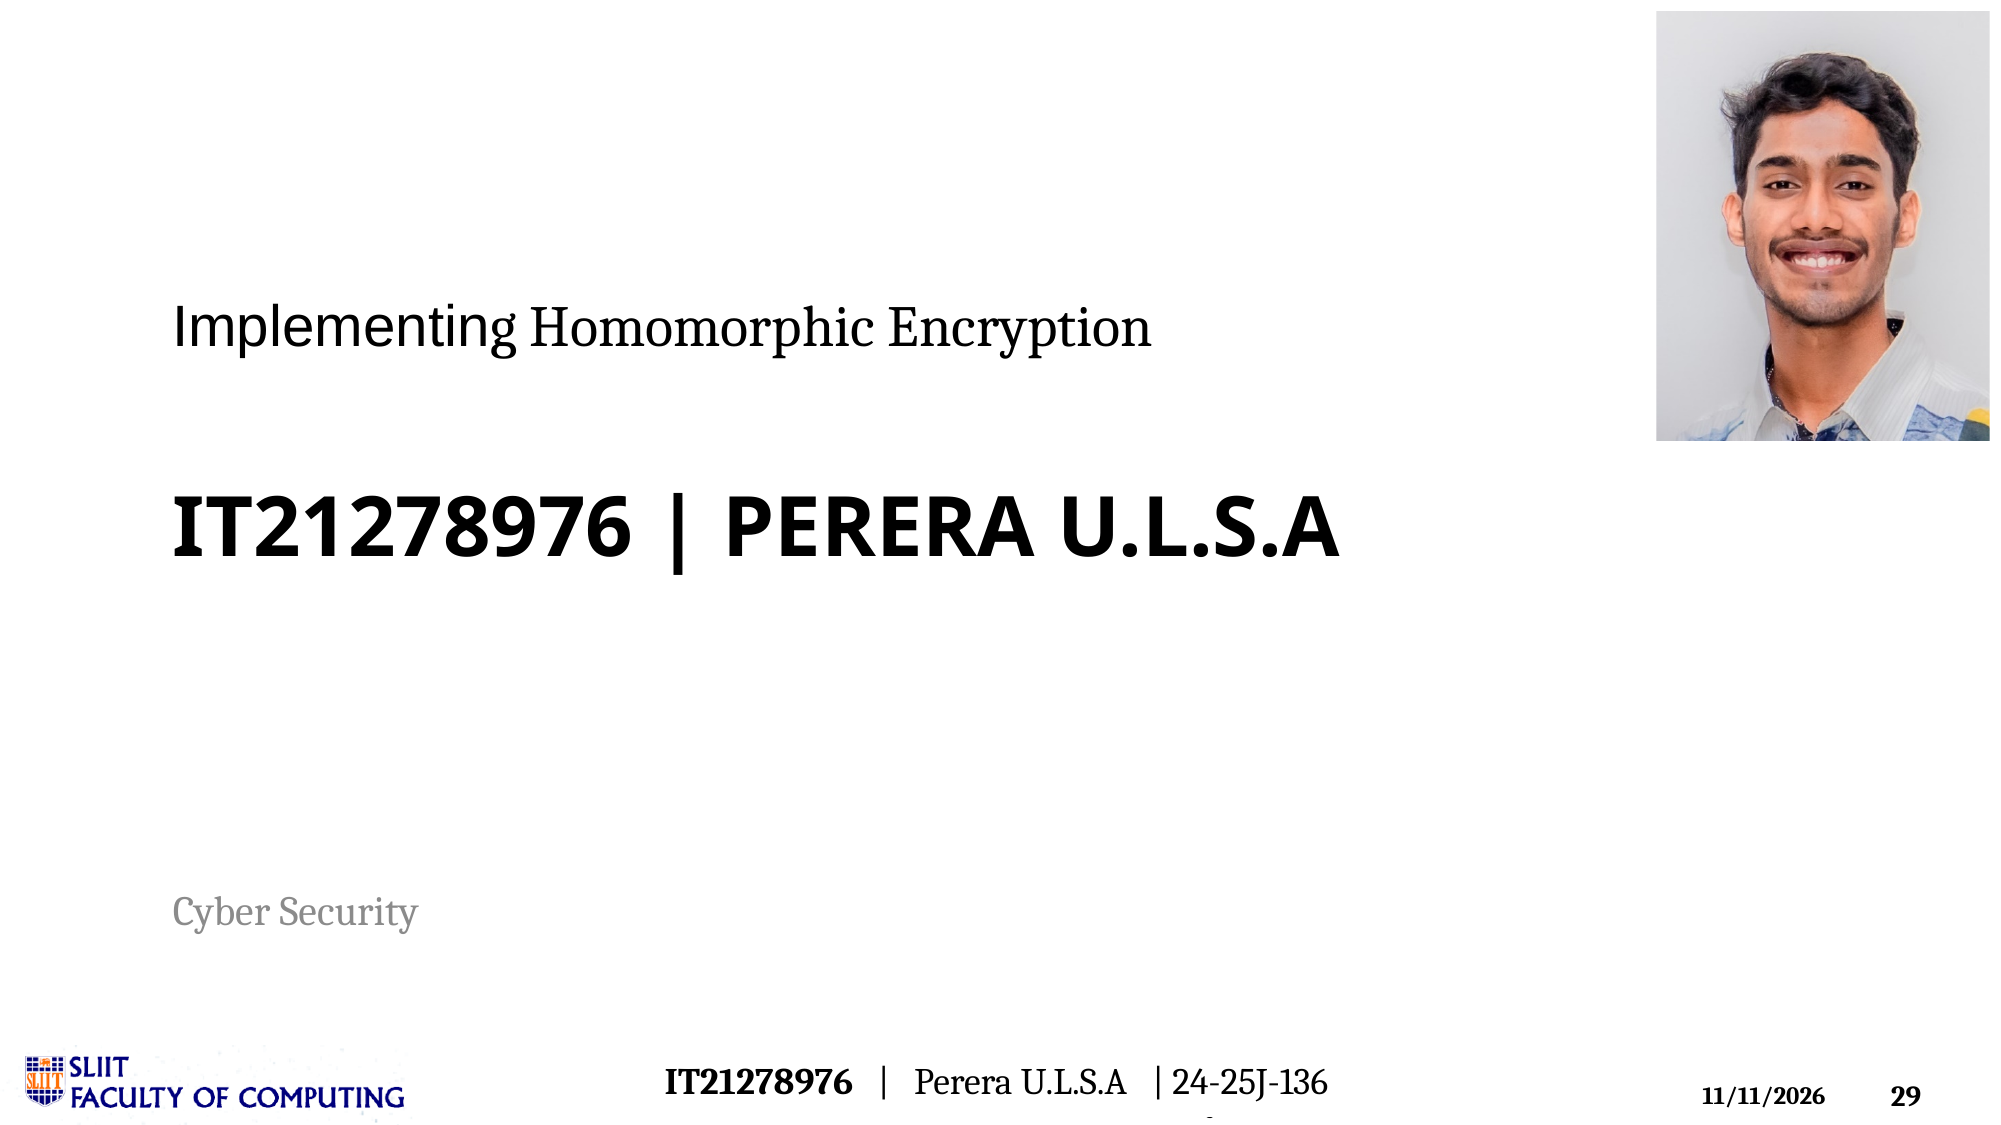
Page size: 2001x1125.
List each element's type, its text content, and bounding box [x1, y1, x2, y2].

title IT21278976 | PERERA U.L.S.A [157, 465, 1858, 689]
text_box Implementing Homomorphic Encryption [157, 280, 1624, 404]
text_box [435, 1073, 1402, 1117]
list Cyber Security [157, 695, 1858, 942]
picture [1656, 11, 1990, 441]
text_box IT21278976 | Perera U.L.S.A | 24-25J-136 [437, 1049, 1556, 1110]
picture [0, 1045, 413, 1125]
